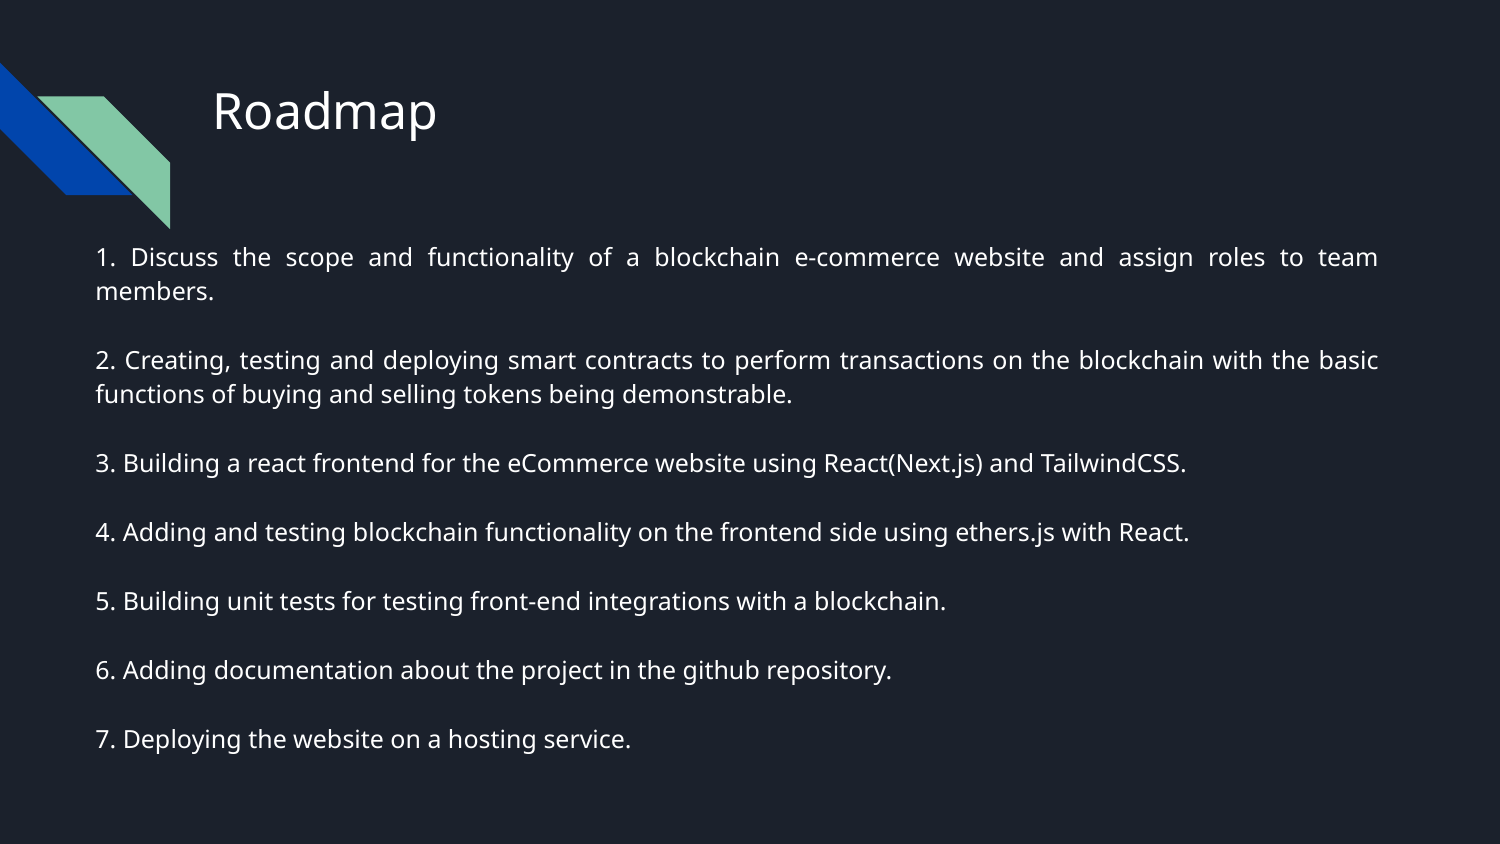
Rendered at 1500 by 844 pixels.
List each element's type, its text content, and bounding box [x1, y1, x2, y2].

title Roadmap [212, 64, 1368, 215]
list 1. Discuss the scope and functionality of a blockchain e-commerce website and assign roles to team members. 2. Creating, testing and deploying smart contracts to perform transactions on the blockchain with the basic functions of buying and selling tokens being demonstrable. 3. Building a react frontend for the eCommerce website using React(Next.js) and TailwindCSS. 4. Adding and testing blockchain functionality on the frontend side using ethers.js with React. 5. Building unit tests for testing front-end integrations with a blockchain. 6. Adding documentation about the project in the github repository. 7. Deploying the website on a hosting service. [95, 221, 1382, 796]
